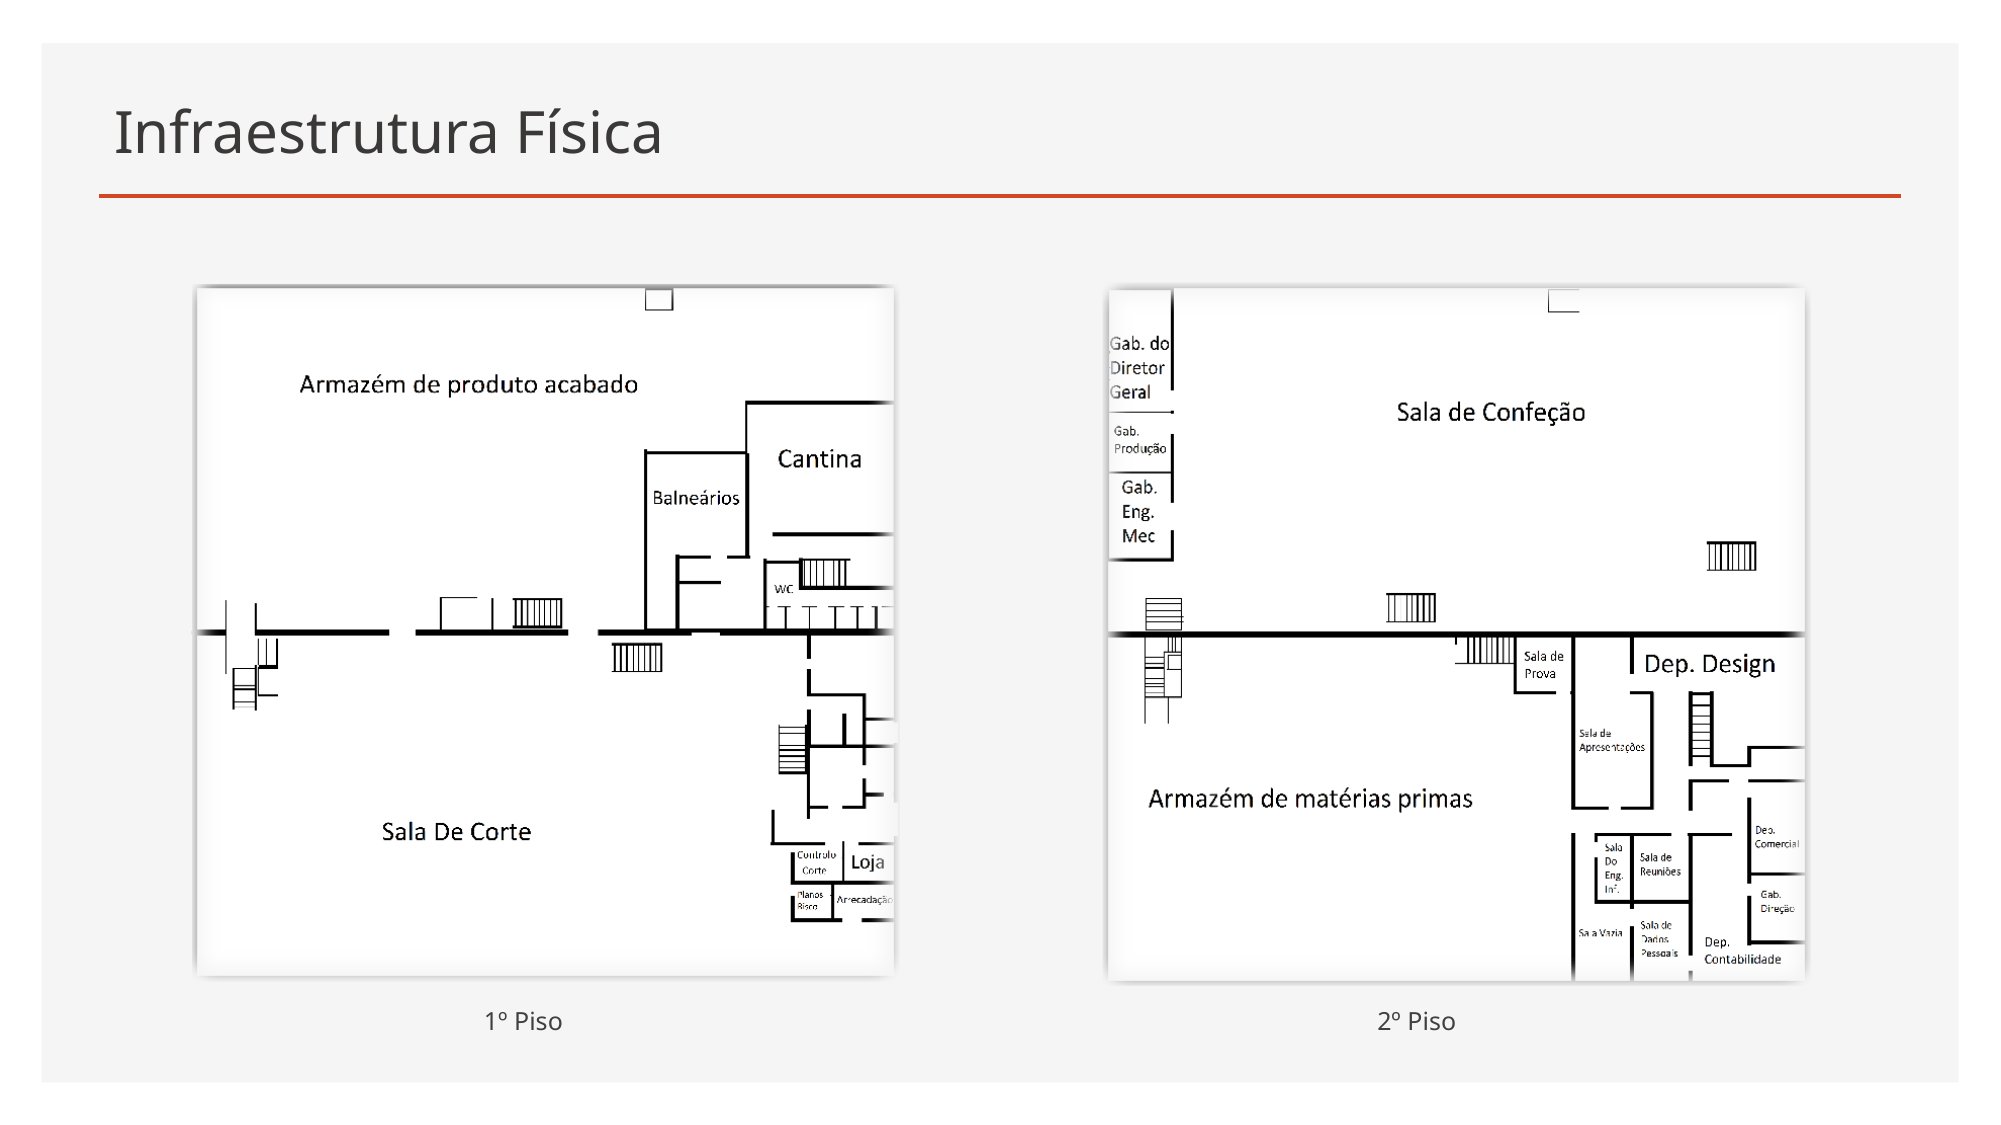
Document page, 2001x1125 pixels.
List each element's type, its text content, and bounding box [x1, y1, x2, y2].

text_box 2º Piso [1362, 991, 1513, 1125]
picture [185, 272, 903, 985]
picture [1097, 278, 1815, 991]
title Infraestrutura Física [99, 73, 1901, 197]
text_box 1º Piso [469, 990, 619, 1052]
